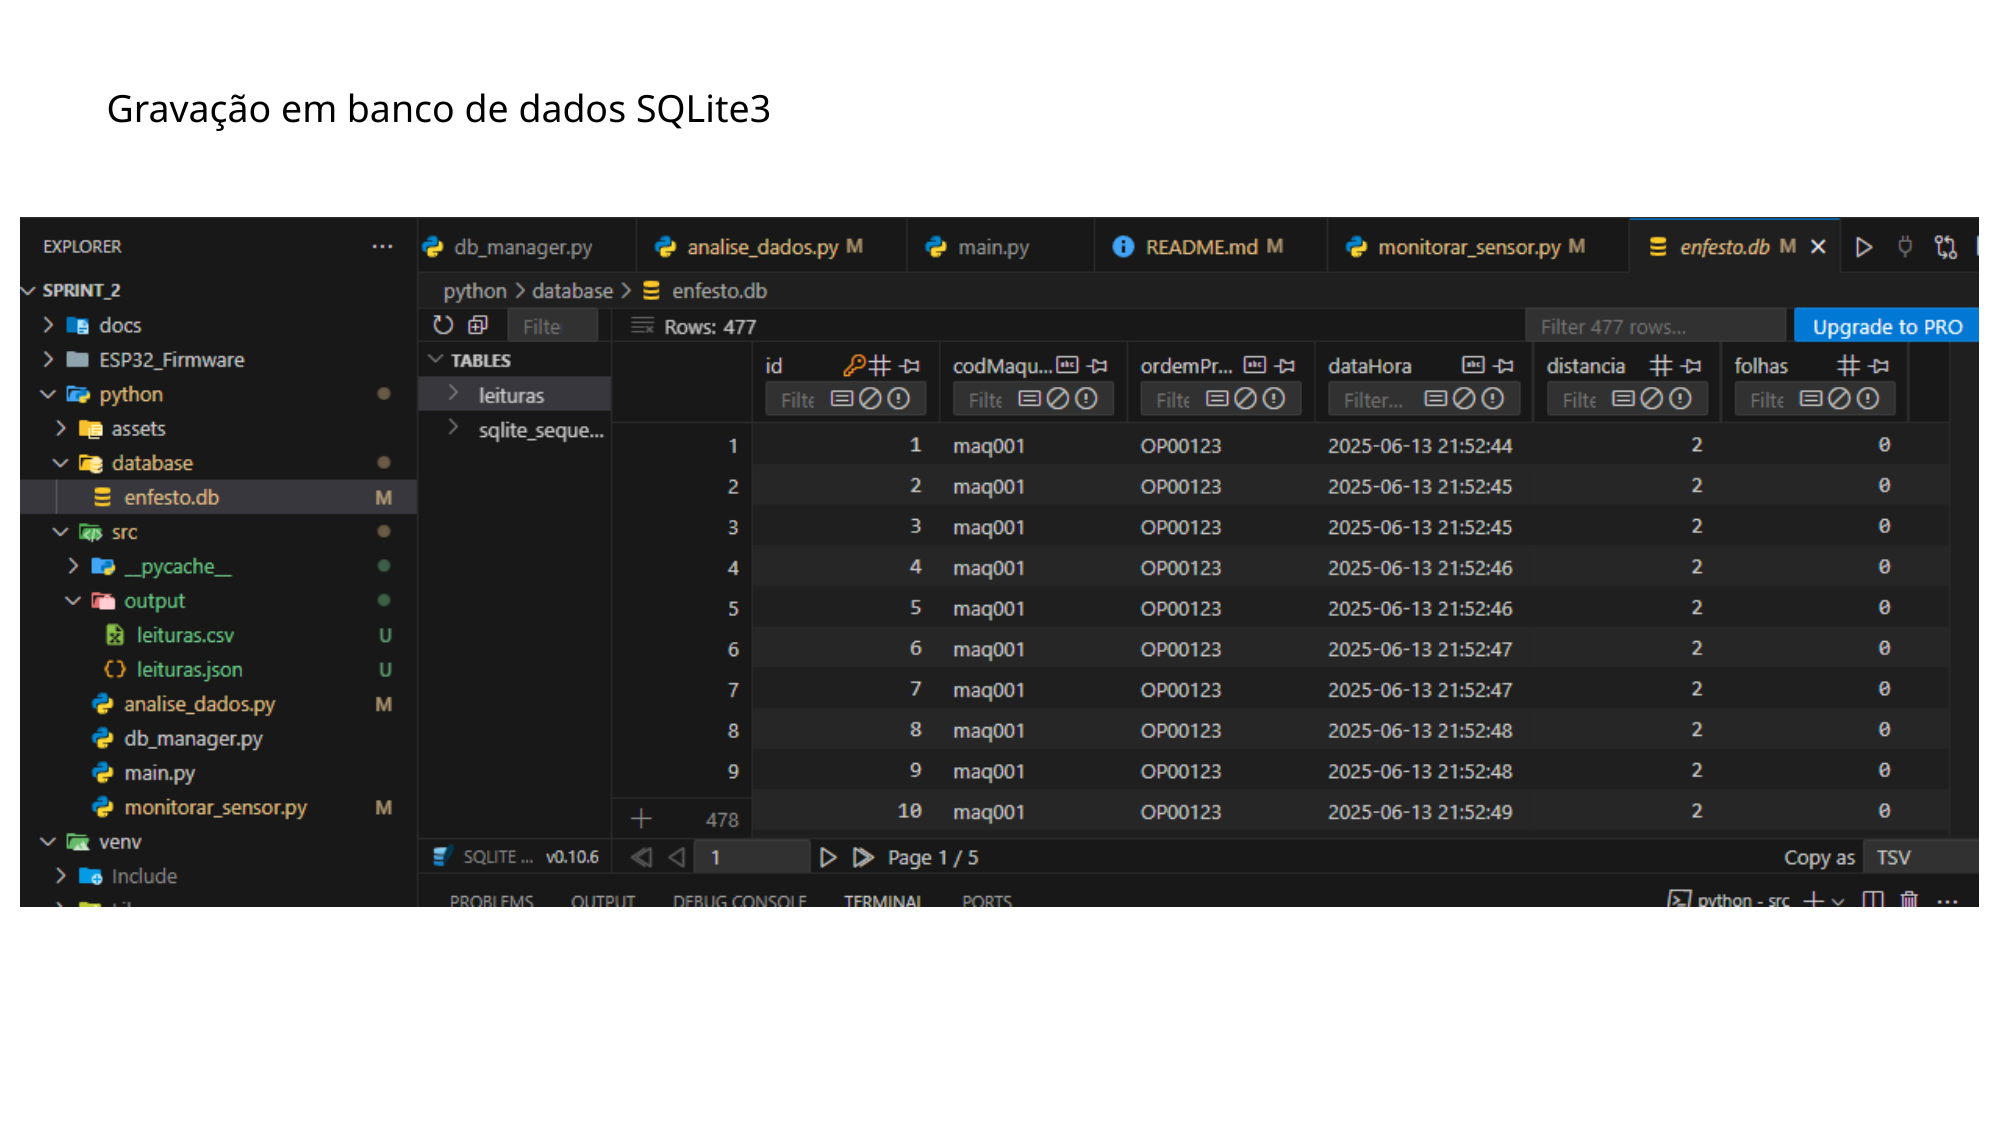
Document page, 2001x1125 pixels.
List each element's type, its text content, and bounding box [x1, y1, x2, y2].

text_box Gravação em banco de dados SQLite3 [91, 77, 787, 138]
picture [20, 217, 1980, 908]
